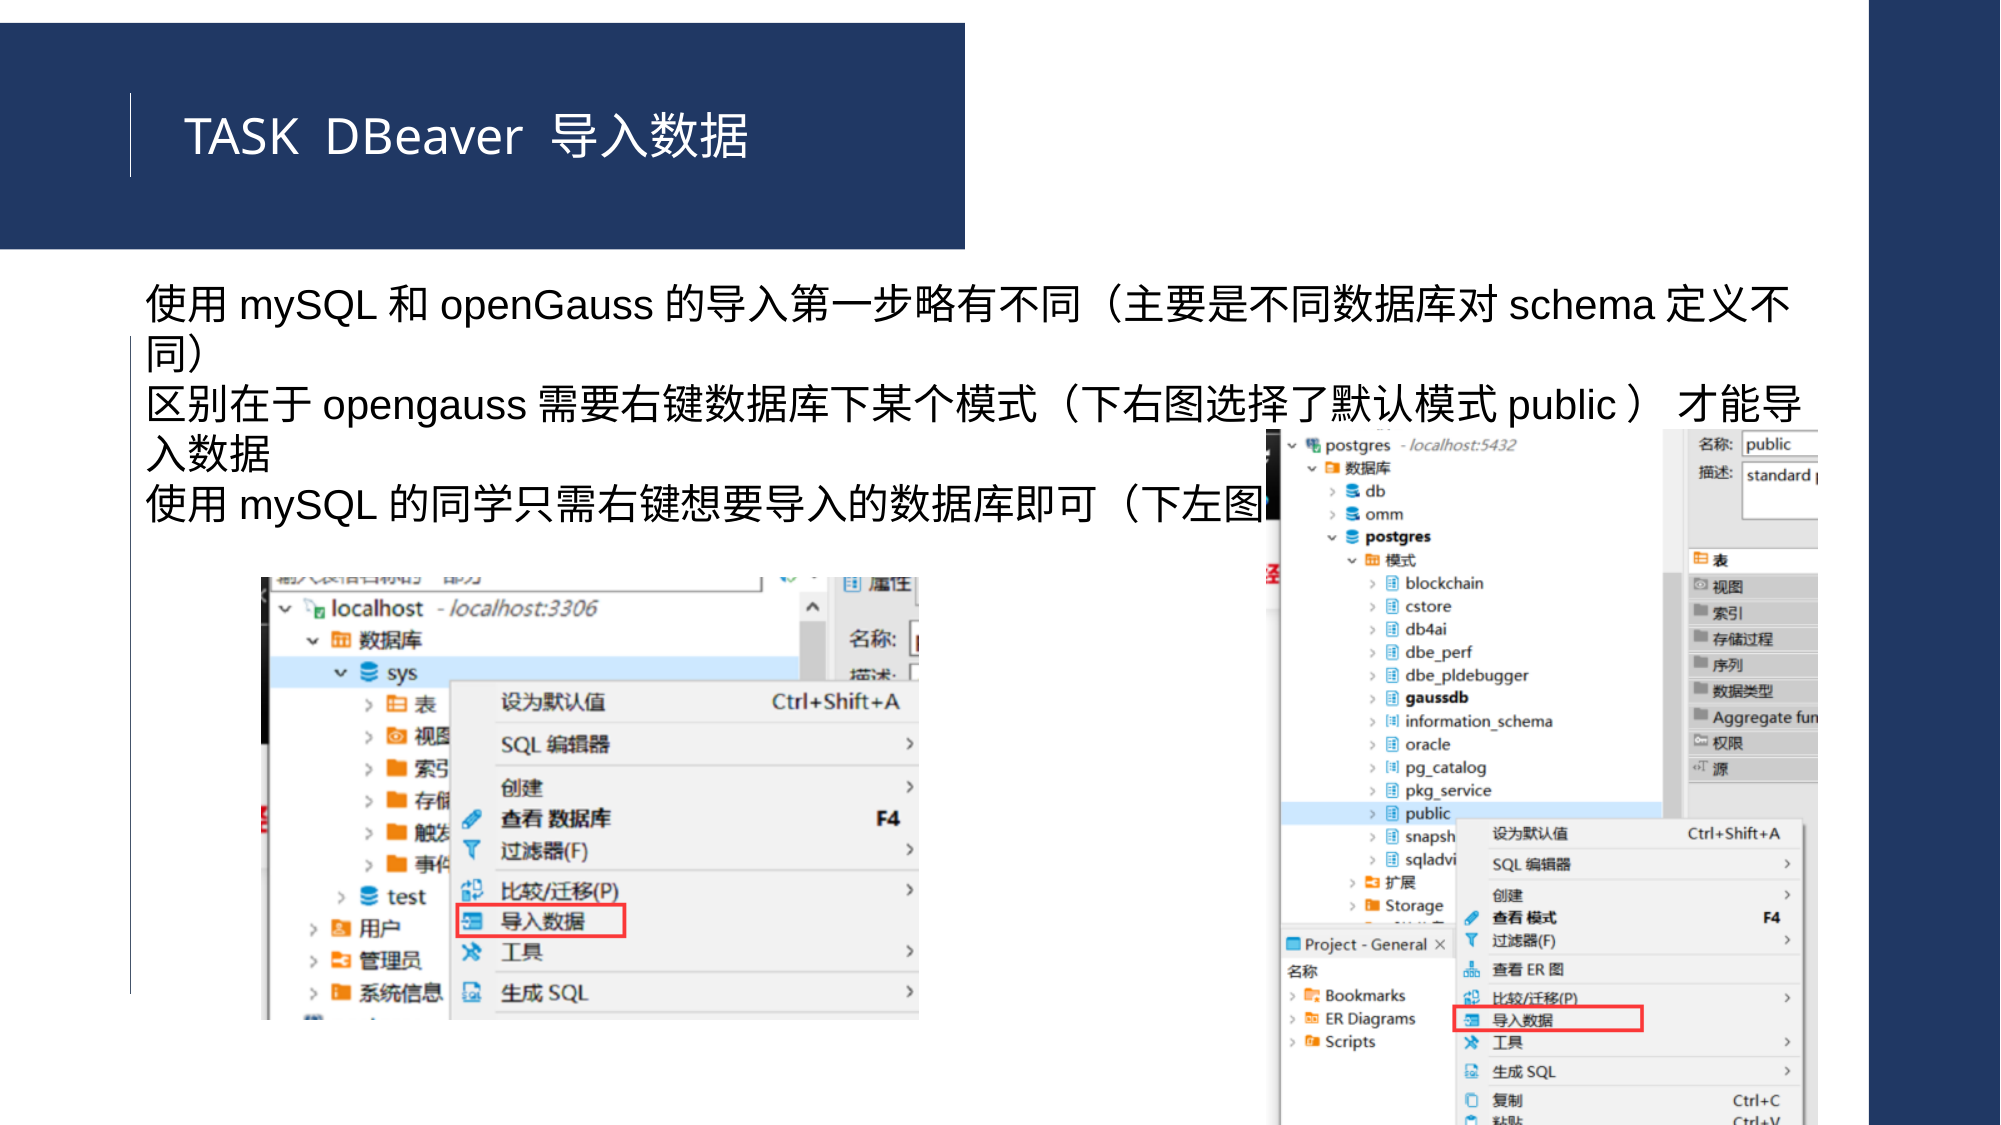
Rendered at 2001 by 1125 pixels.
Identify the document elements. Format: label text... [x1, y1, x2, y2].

text_box [0, 22, 966, 250]
text_box [1868, 0, 2000, 1125]
text_box 使用mySQL和openGauss的导入第一步略有不同（主要是不同数据库对schema定义不同） 区别在于opengauss需要右键数据库下某个模式（下右图选择了默认模式public） 才能导入数据 使用mySQL的同学只需右键想要导入的数据库即可（下左图） [130, 270, 1844, 536]
picture [261, 577, 919, 1020]
picture [1266, 429, 1818, 1125]
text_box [130, 93, 860, 178]
